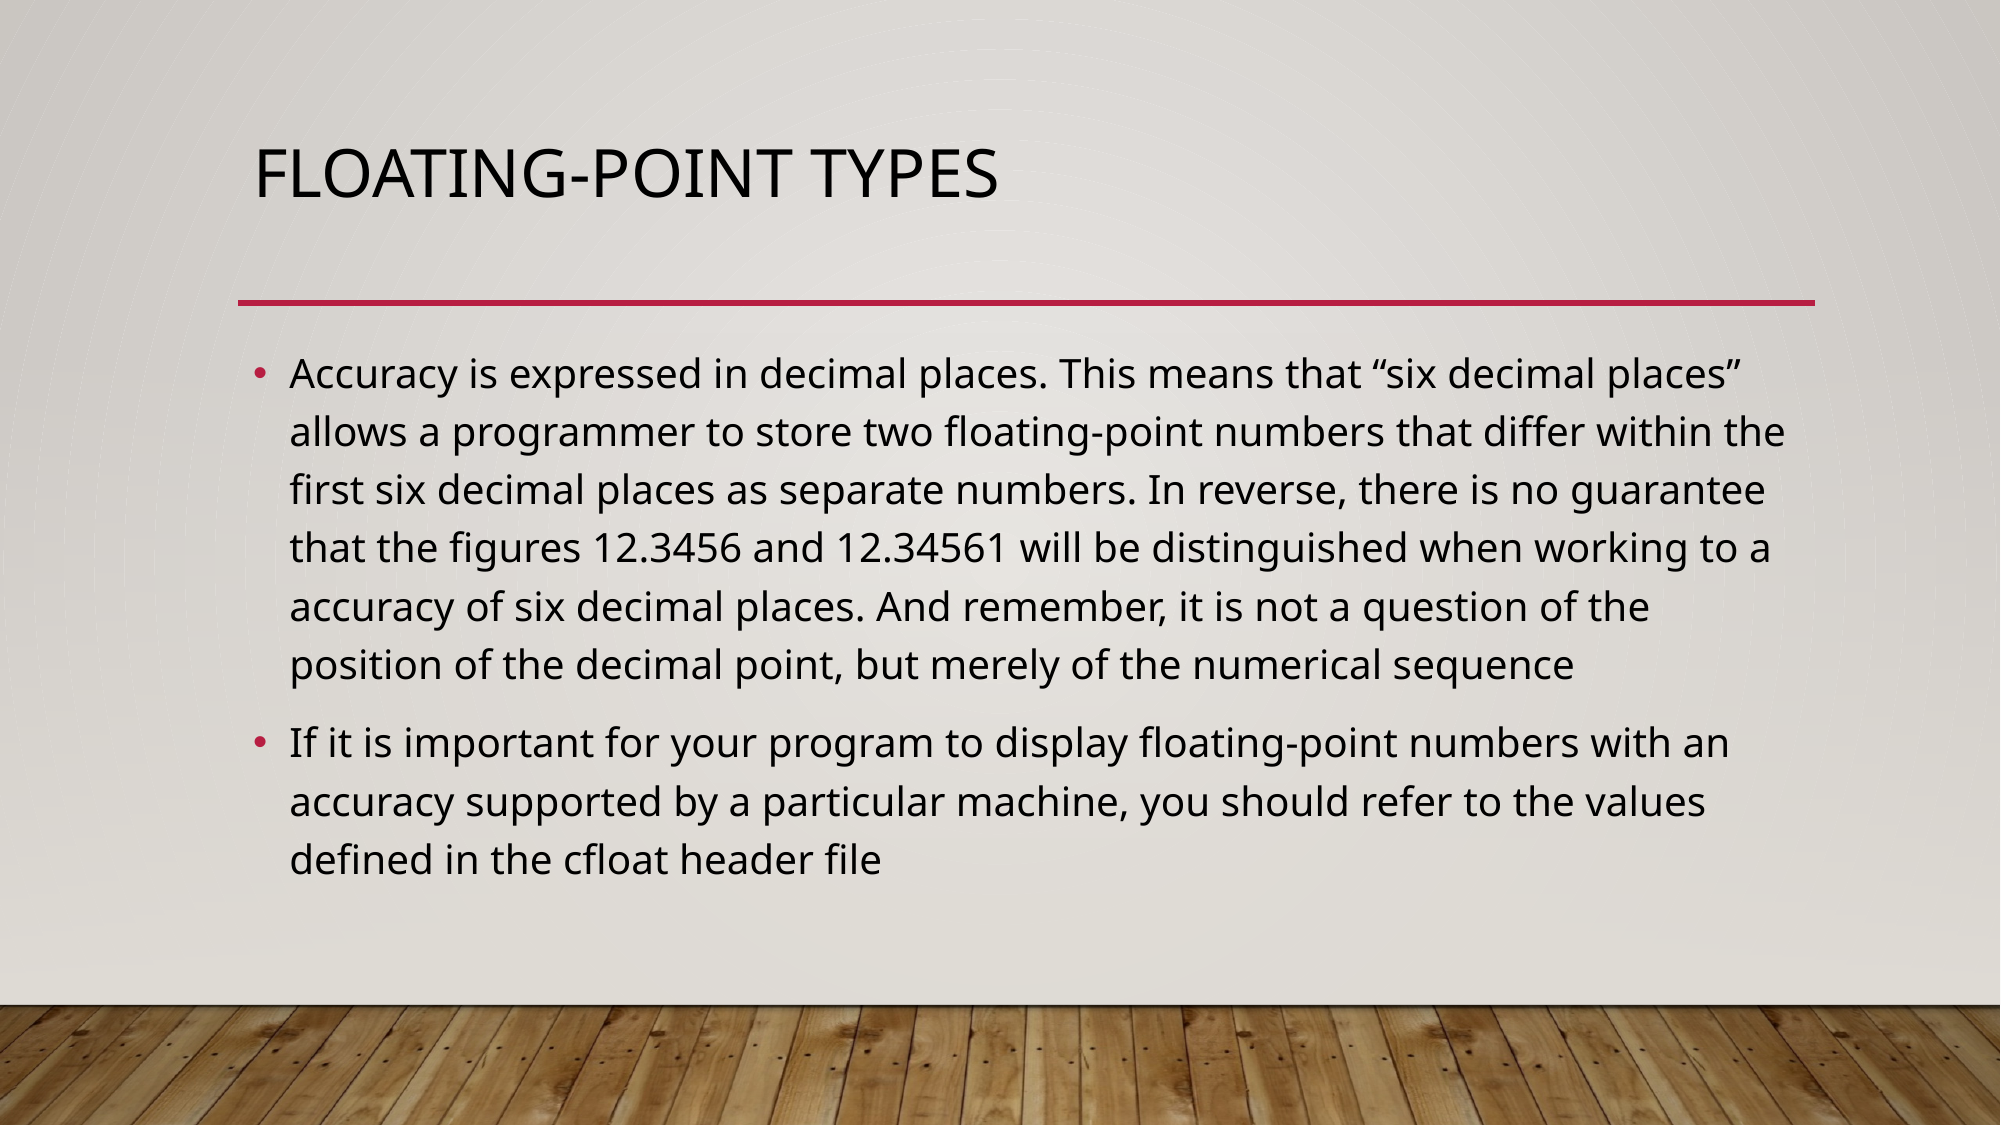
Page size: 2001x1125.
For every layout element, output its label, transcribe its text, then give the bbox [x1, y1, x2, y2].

title FLOATING-POINT TYPES [238, 131, 1814, 305]
picture [0, 1005, 2000, 1125]
list Accuracy is expressed in decimal places. This means that “six decimal places” allows a programmer to store two floating-point numbers that differ within the first six decimal places as separate numbers. In reverse, there is no guarantee that the figures 12.3456 and 12.34561 will be distinguished when working to a accuracy of six decimal places. And remember, it is not a question of the position of the decimal point, but merely of the numerical sequence If it is important for your program to display floating-point numbers with an accuracy supported by a particular machine, you should refer to the values defined in the cfloat header file [238, 330, 1814, 897]
